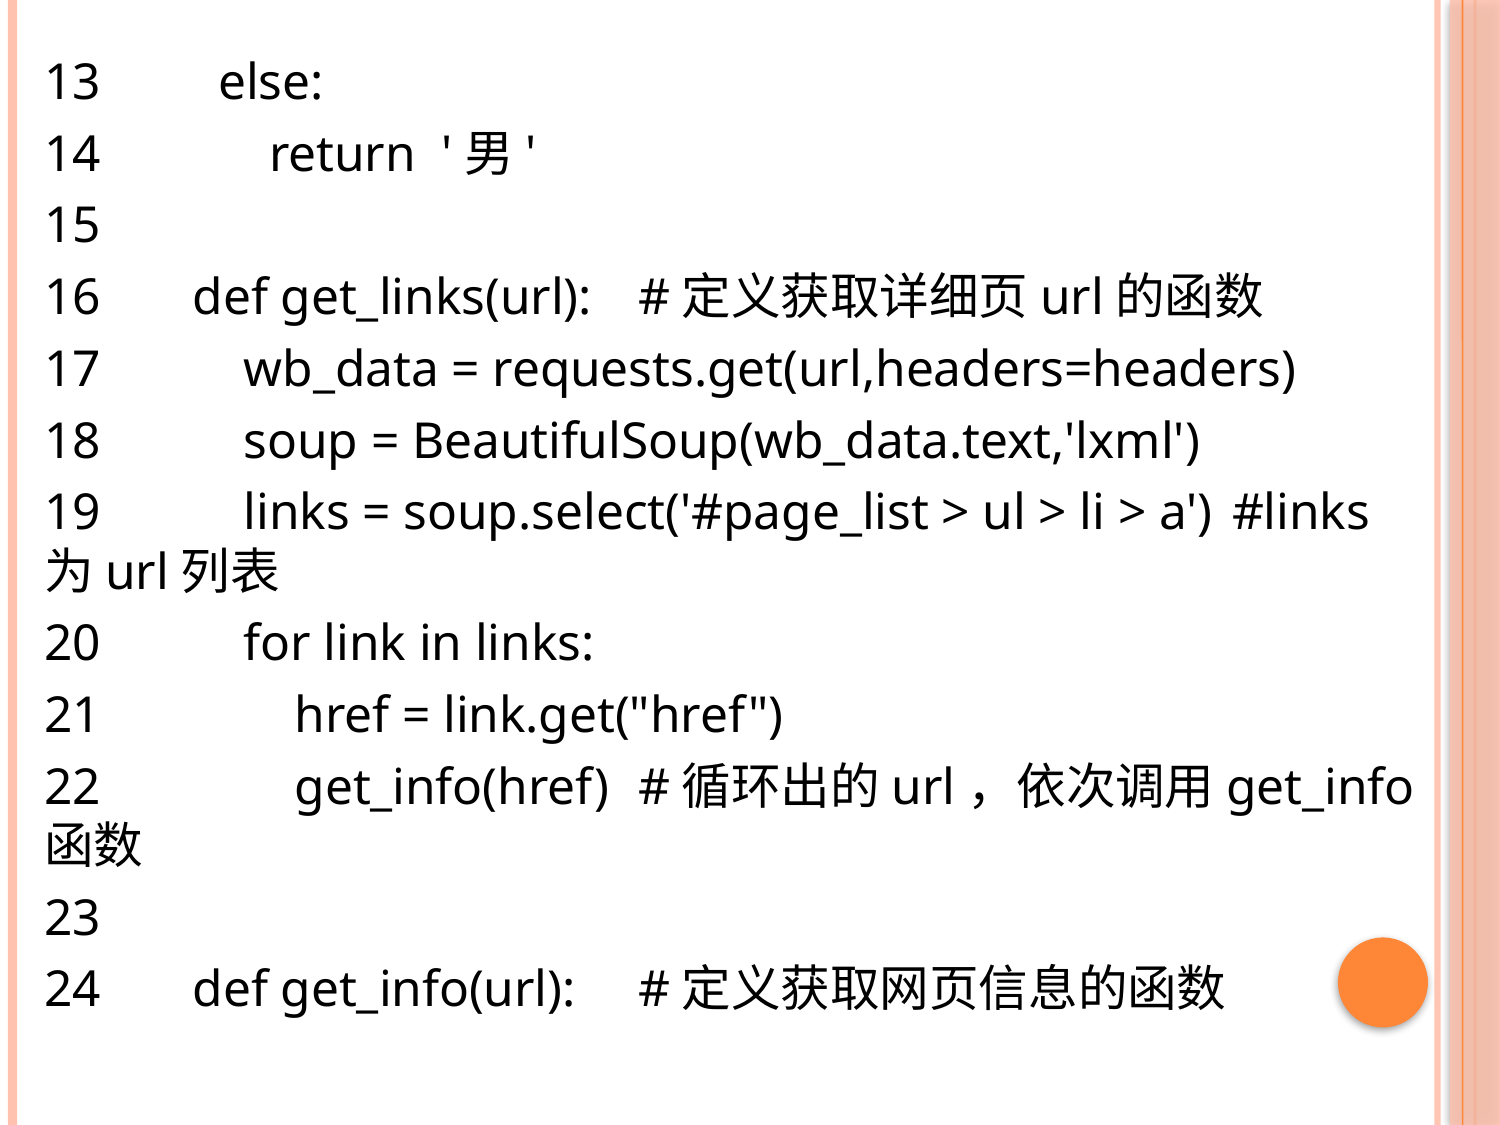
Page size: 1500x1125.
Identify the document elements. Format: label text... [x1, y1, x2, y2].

list 13 else: 14 return '男' 15 16 def get_links(url): #定义获取详细页url的函数 17 wb_data = requests.get(url,headers=headers) 18 soup = BeautifulSoup(wb_data.text,'lxml') 19 links = soup.select('#page_list > ul > li > a') #links为url列表 20 for link in links: 21 href = link.get("href") 22 get_info(href) #循环出的url，依次调用get_info函数 23 24 def get_info(url): #定义获取网页信息的函数 [29, 42, 1436, 1074]
